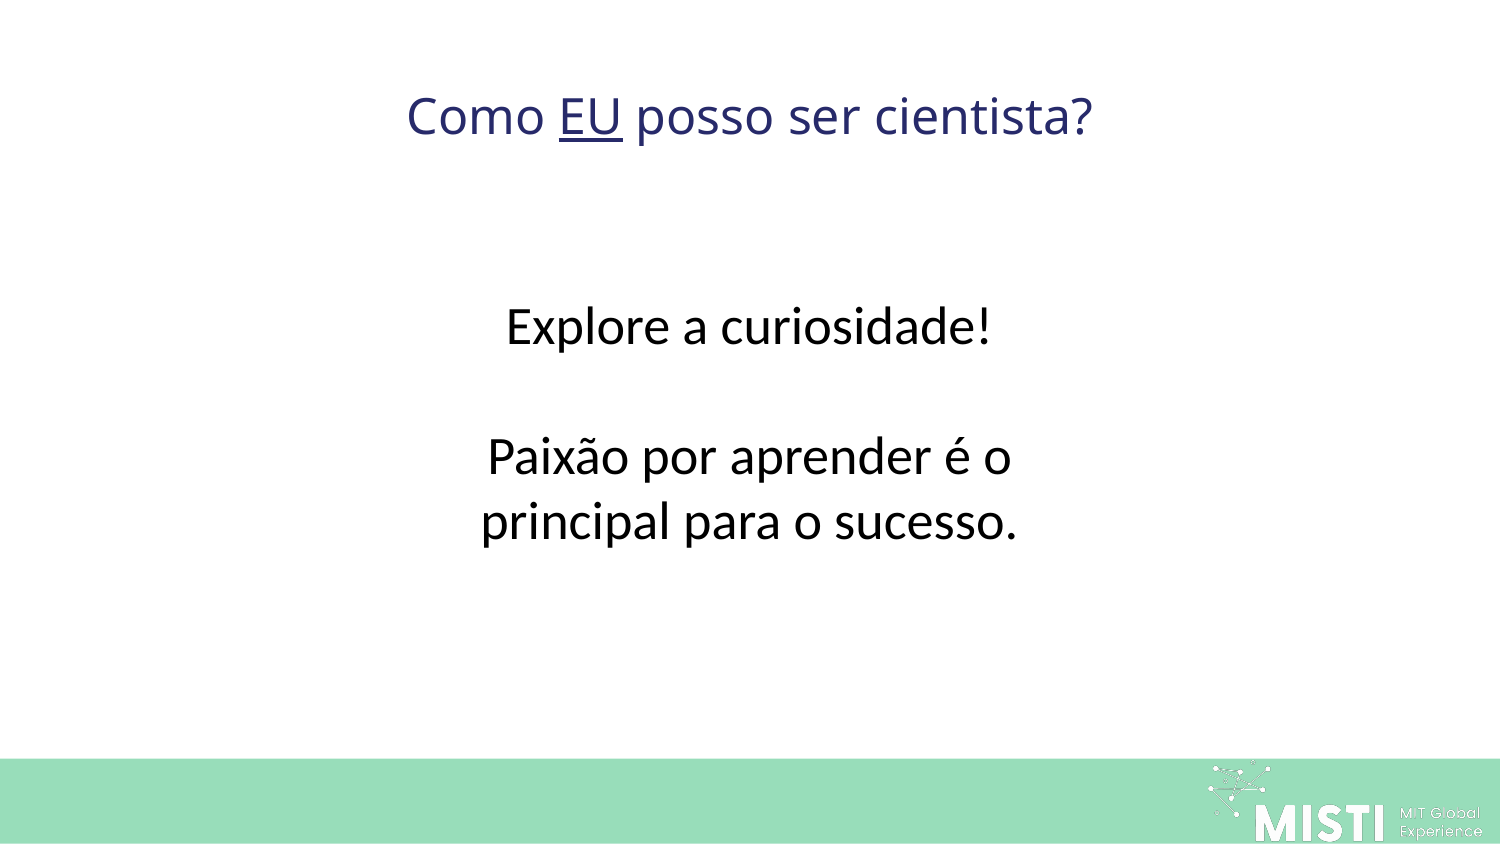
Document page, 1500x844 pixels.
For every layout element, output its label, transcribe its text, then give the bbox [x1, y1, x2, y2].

title Como EU posso ser cientista? [39, 36, 1460, 200]
text_box Explore a curiosidade! Paixão por aprender é o principal para o sucesso. [39, 275, 1460, 566]
text_box [0, 758, 1500, 844]
picture [1202, 760, 1483, 842]
